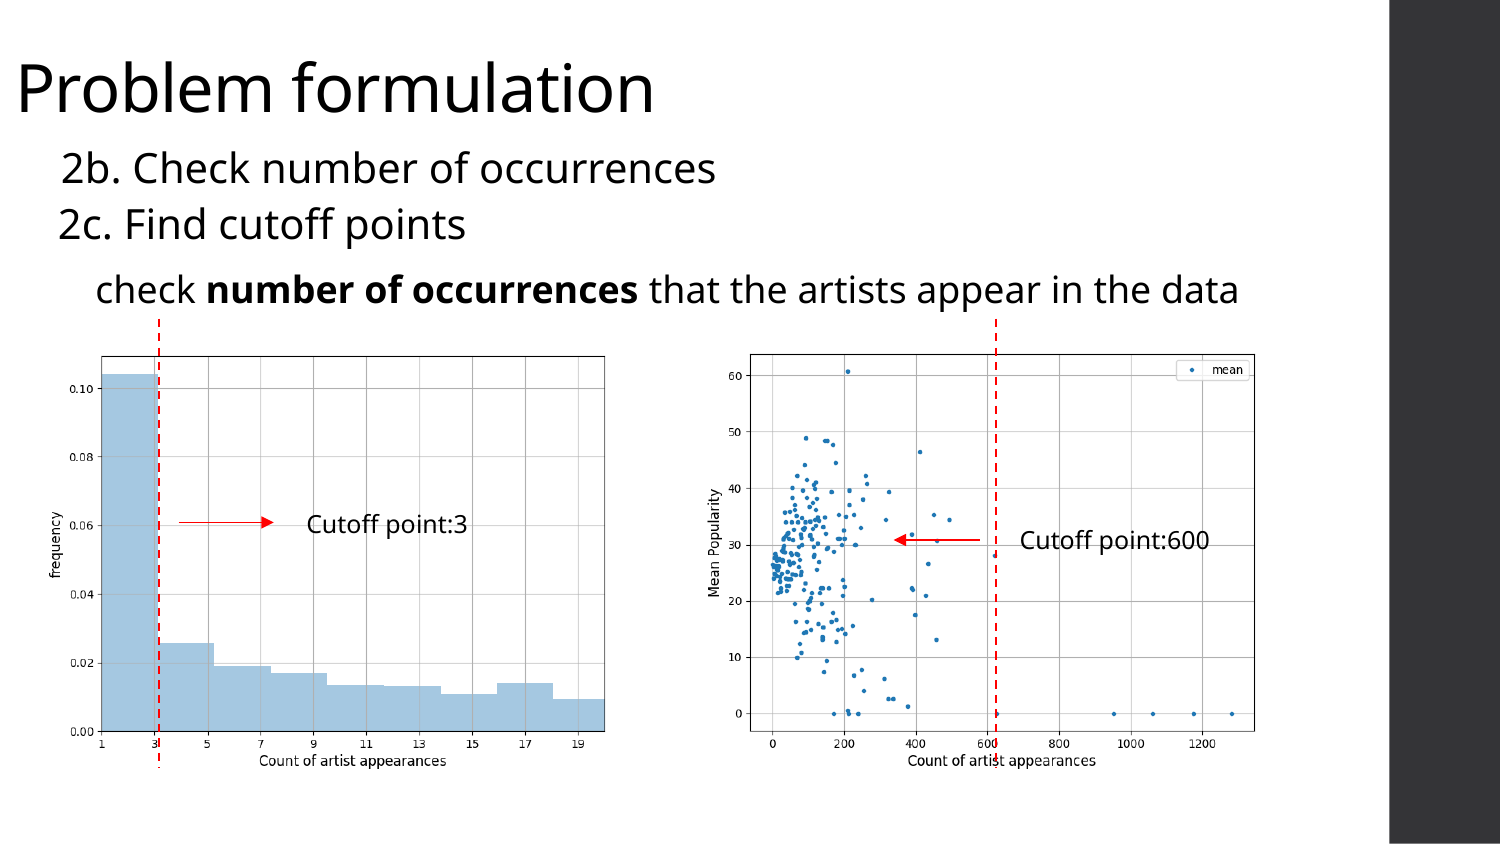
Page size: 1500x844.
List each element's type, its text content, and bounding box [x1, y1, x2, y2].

text_box 2b. Check number of occurrences [46, 135, 743, 200]
picture [20, 350, 1319, 787]
text_box check number of occurrences that the artists appear in the data [80, 258, 1278, 319]
text_box 2c. Find cutoff points [43, 190, 482, 256]
text_box Problem formulation [0, 33, 1398, 135]
